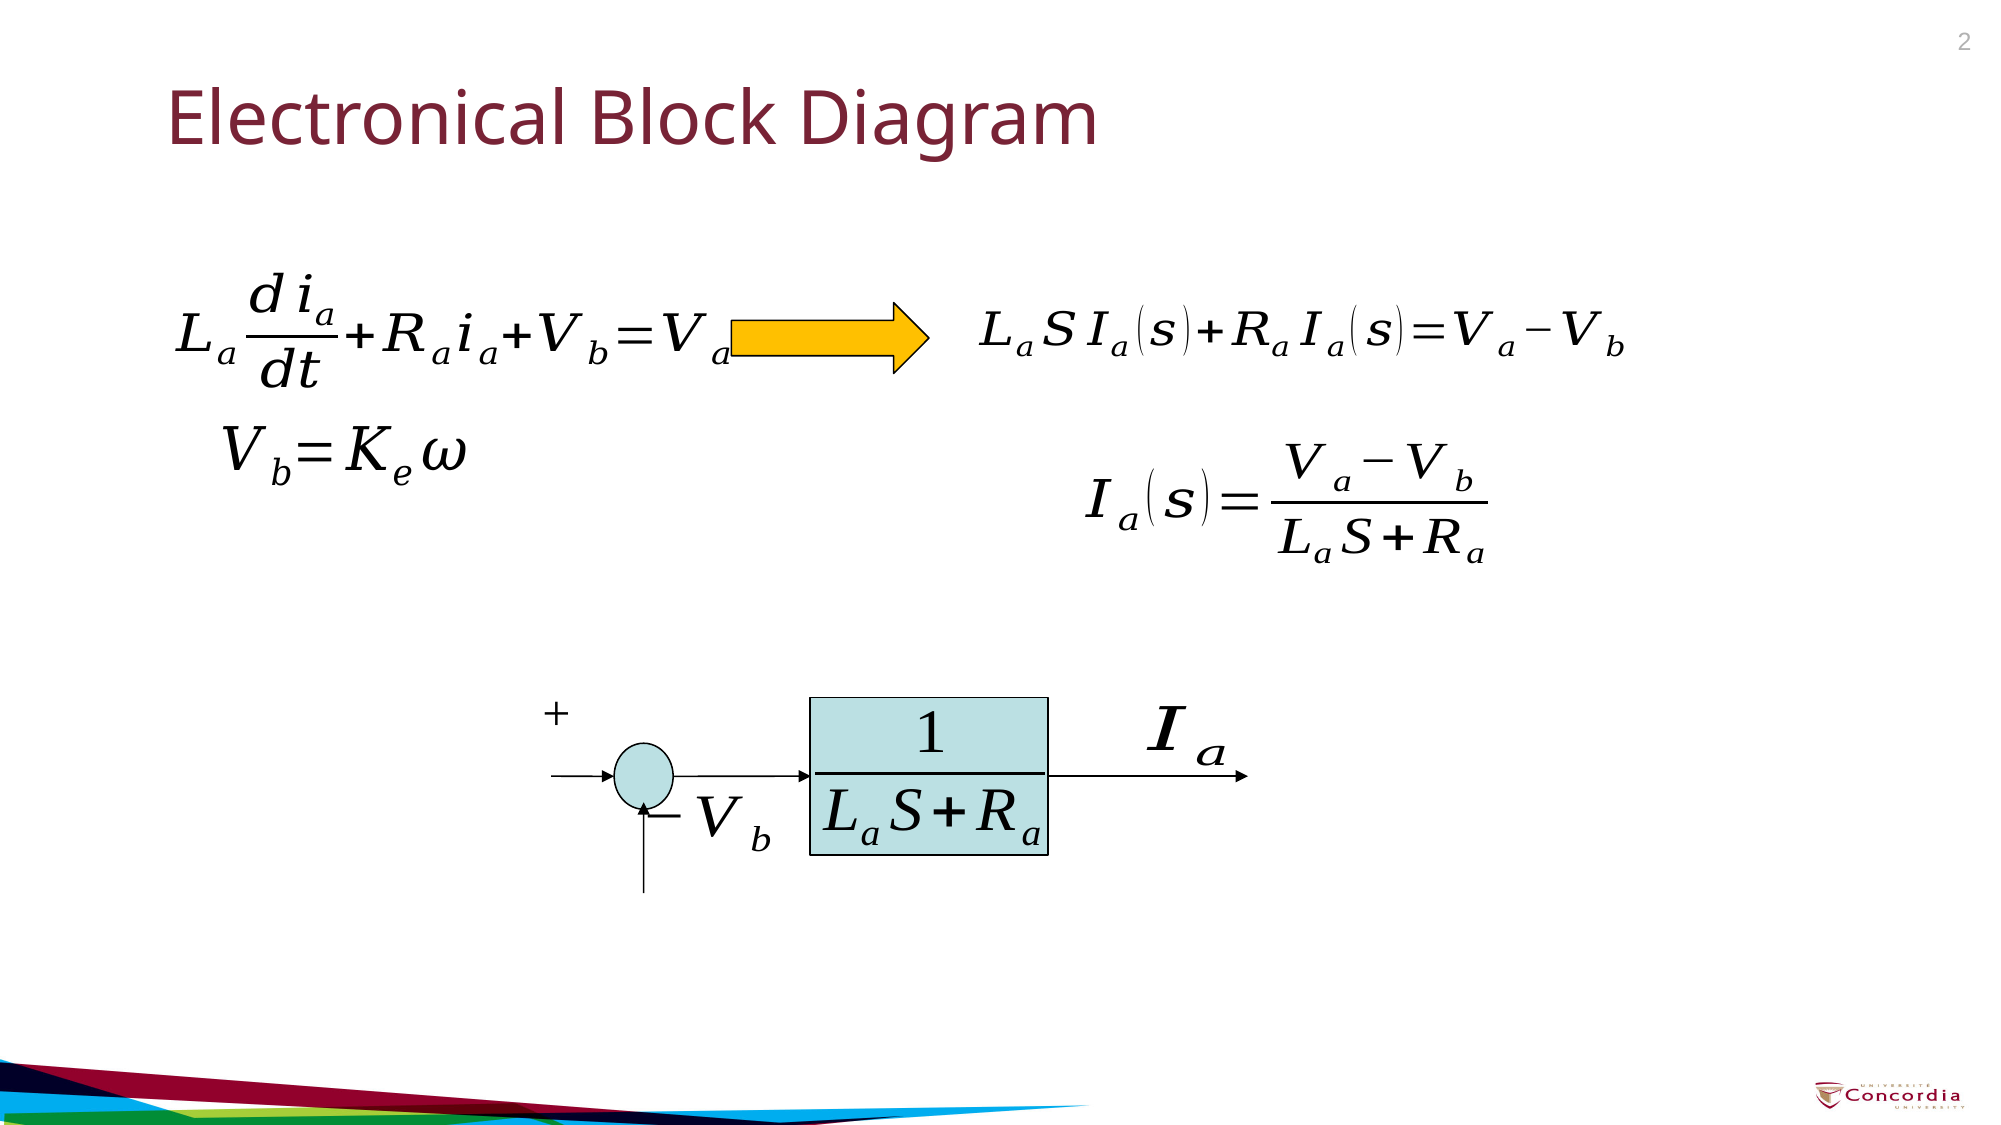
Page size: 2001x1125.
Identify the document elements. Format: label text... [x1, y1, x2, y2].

text_box [614, 743, 674, 809]
slide_number 2 [1897, 19, 1987, 63]
picture [0, 0, 2001, 1125]
title Electronical Block Diagram [150, 62, 1850, 250]
text_box [731, 302, 930, 374]
